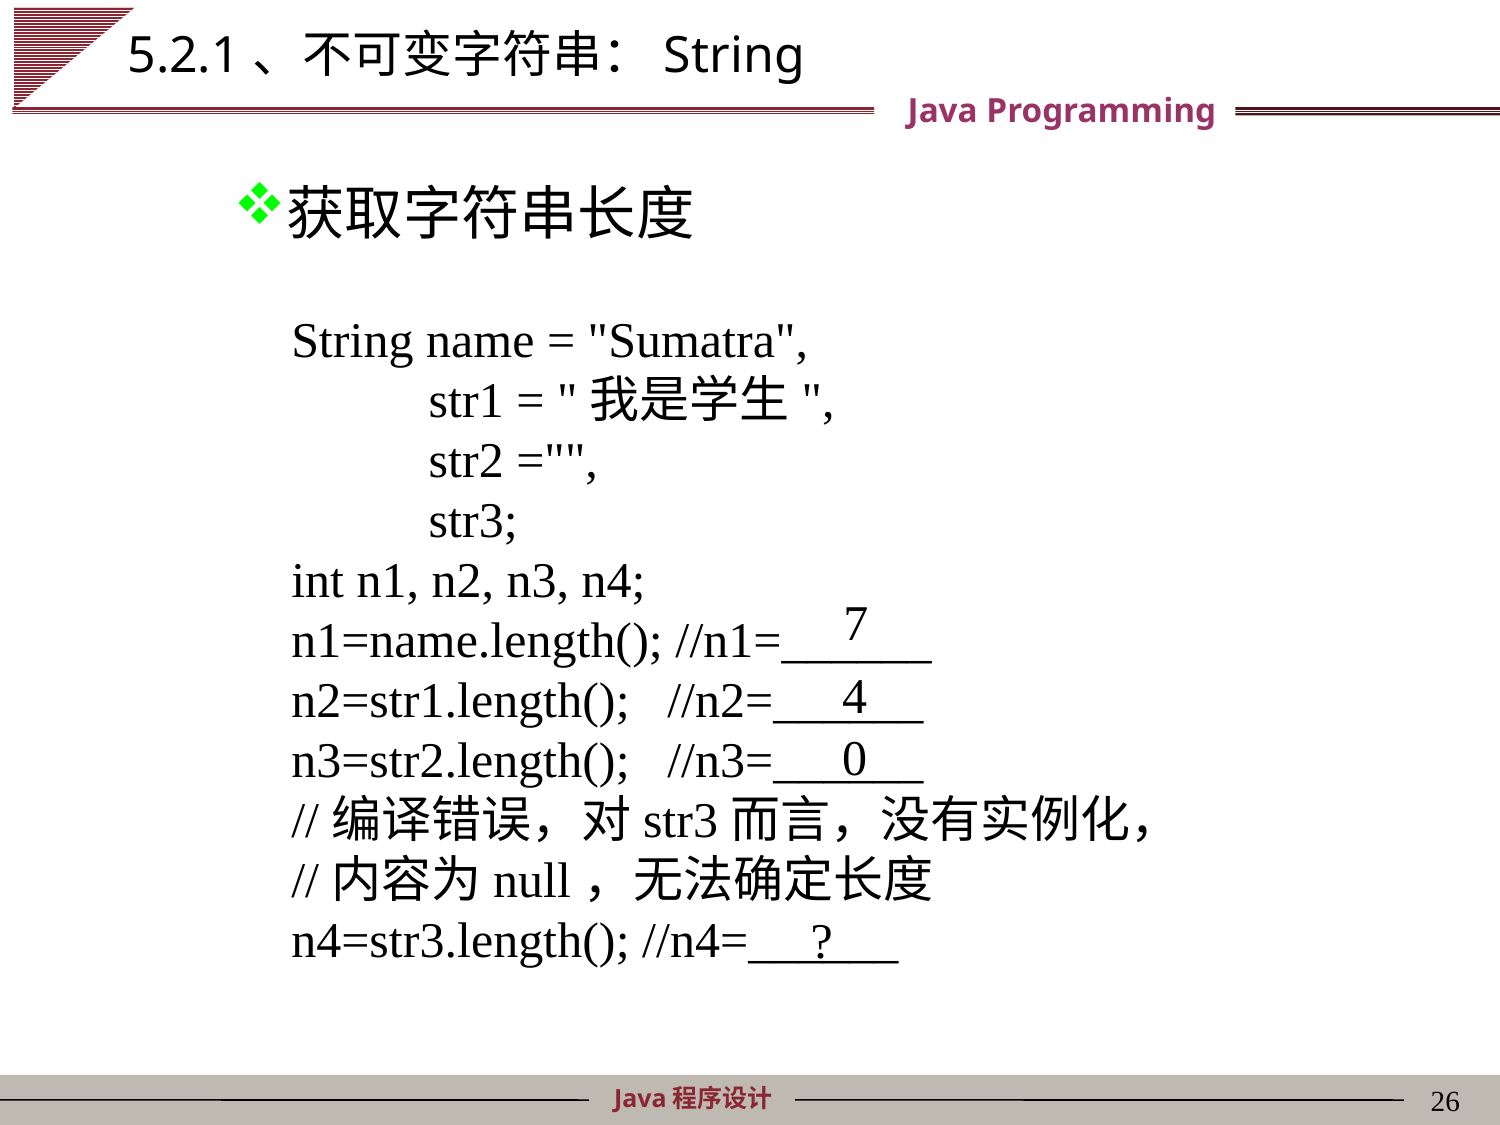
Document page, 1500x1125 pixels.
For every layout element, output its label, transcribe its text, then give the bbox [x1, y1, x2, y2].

text_box String name = "Sumatra", str1 = "我是学生", str2 ="", str3; int n1, n2, n3, n4; n1=name.length(); //n1=______ n2=str1.length(); //n2=______ n3=str2.length(); //n3=______ //编译错误，对str3而言，没有实例化， //内容为null，无法确定长度 n4=str3.length(); //n4=______ [276, 300, 1247, 975]
text_box 0 [827, 718, 882, 794]
text_box ? [795, 900, 848, 976]
text_box 7 [828, 582, 884, 658]
text_box 4 [827, 655, 882, 718]
text_box 获取字符串长度 [218, 168, 1025, 254]
title 5.2.1、不可变字符串：String [112, 14, 1388, 90]
